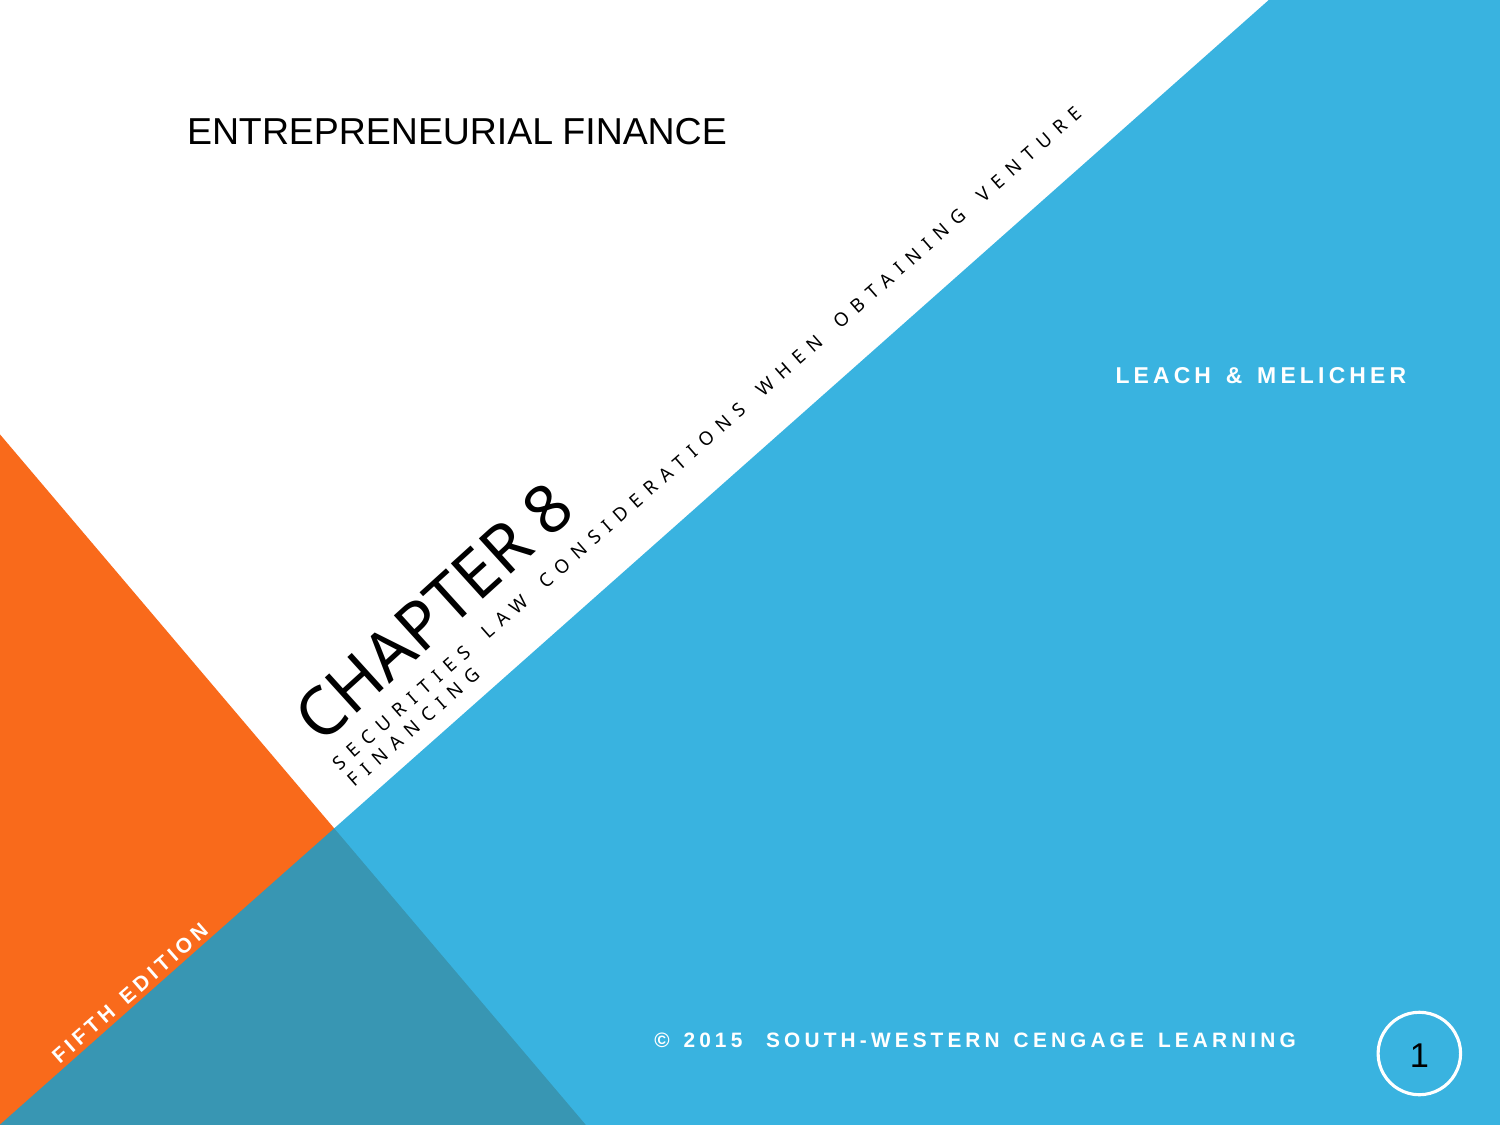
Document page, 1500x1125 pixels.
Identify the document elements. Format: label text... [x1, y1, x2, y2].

slide_number 1 [1377, 1010, 1463, 1097]
text_box ENTREPRENEURIAL FINANCE [172, 99, 775, 160]
text_box © 2015 South-Western Cengage Learning [639, 1019, 1428, 1060]
subtitle SECURITIES LAW CONSIDERATIONS WHEN OBTAINING VENTURE FINANCING [315, 58, 1151, 807]
text_box Leach & Melicher [974, 325, 1441, 401]
title Chapter 8 [187, 0, 1007, 764]
